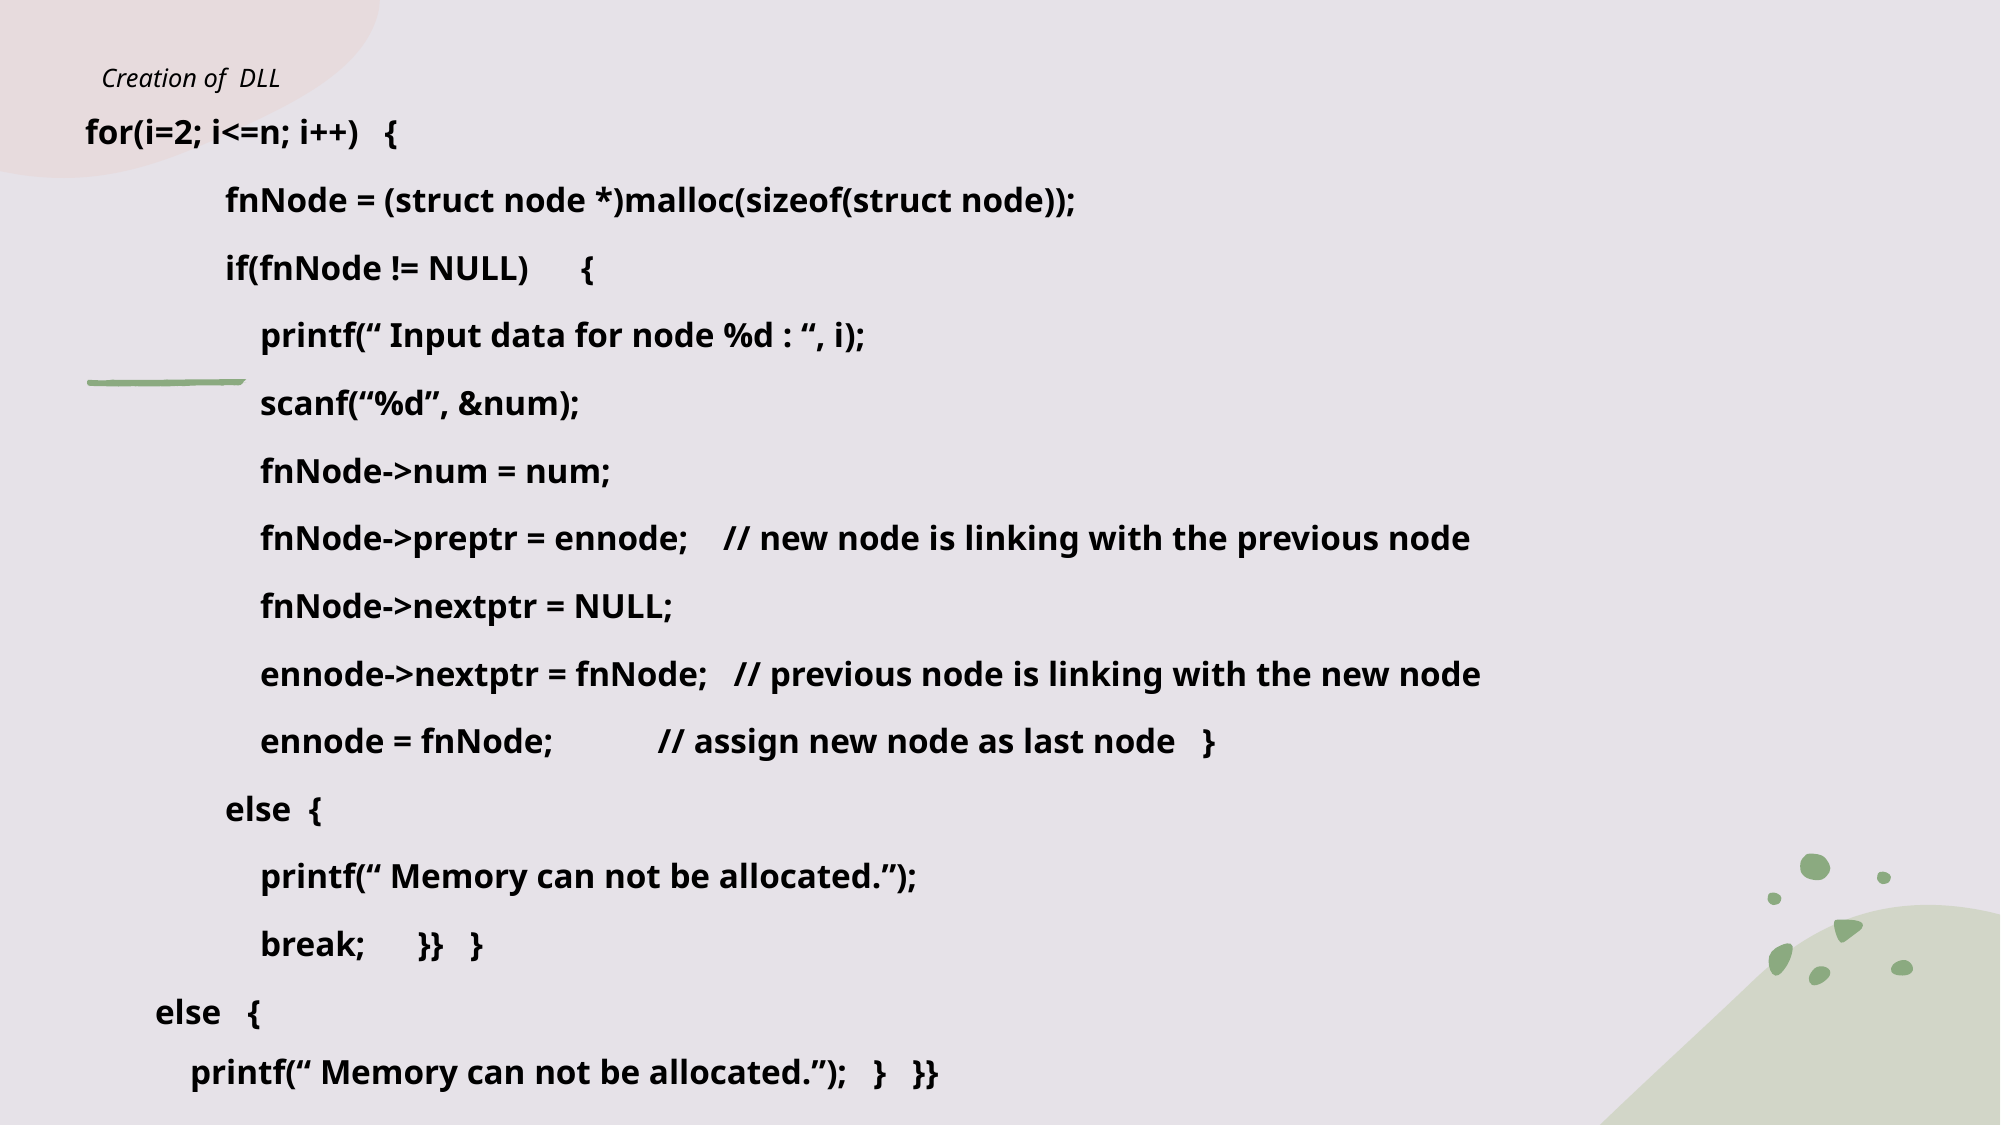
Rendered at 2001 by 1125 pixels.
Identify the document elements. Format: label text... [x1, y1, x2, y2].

title Creation of DLL [86, 54, 1740, 101]
list for(i=2; i<=n; i++) { fnNode = (struct node *)malloc(sizeof(struct node)); if(fnNode != NULL) { printf(“ Input data for node %d : “, i); scanf(“%d”, &num); fnNode->num = num; fnNode->preptr = ennode; // new node is linking with the previous node fnNode->nextptr = NULL; ennode->nextptr = fnNode; // previous node is linking with the new node ennode = fnNode; // assign new node as last node } else { printf(“ Memory can not be allocated.”); break; }} } else { printf(“ Memory can not be allocated.”); } }} [70, 100, 1724, 1099]
